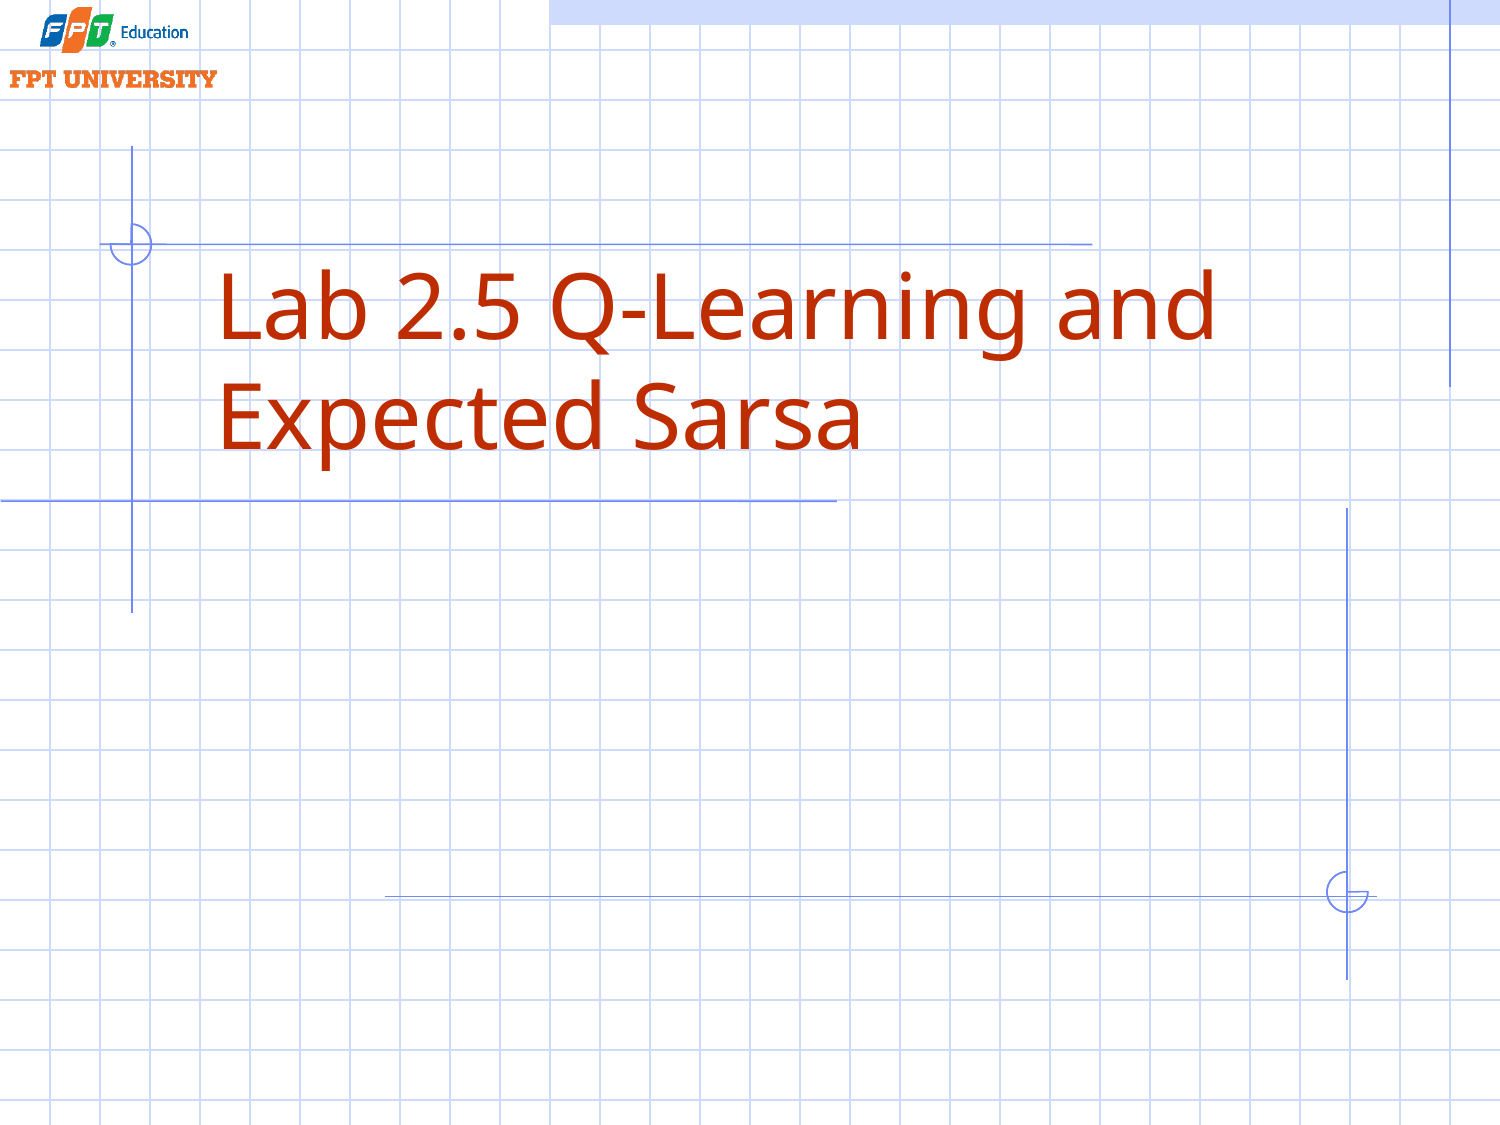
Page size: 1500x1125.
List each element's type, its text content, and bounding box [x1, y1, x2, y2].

picture [10, 6, 217, 88]
title Lab 2.5 Q-Learning and Expected Sarsa [200, 287, 1475, 475]
